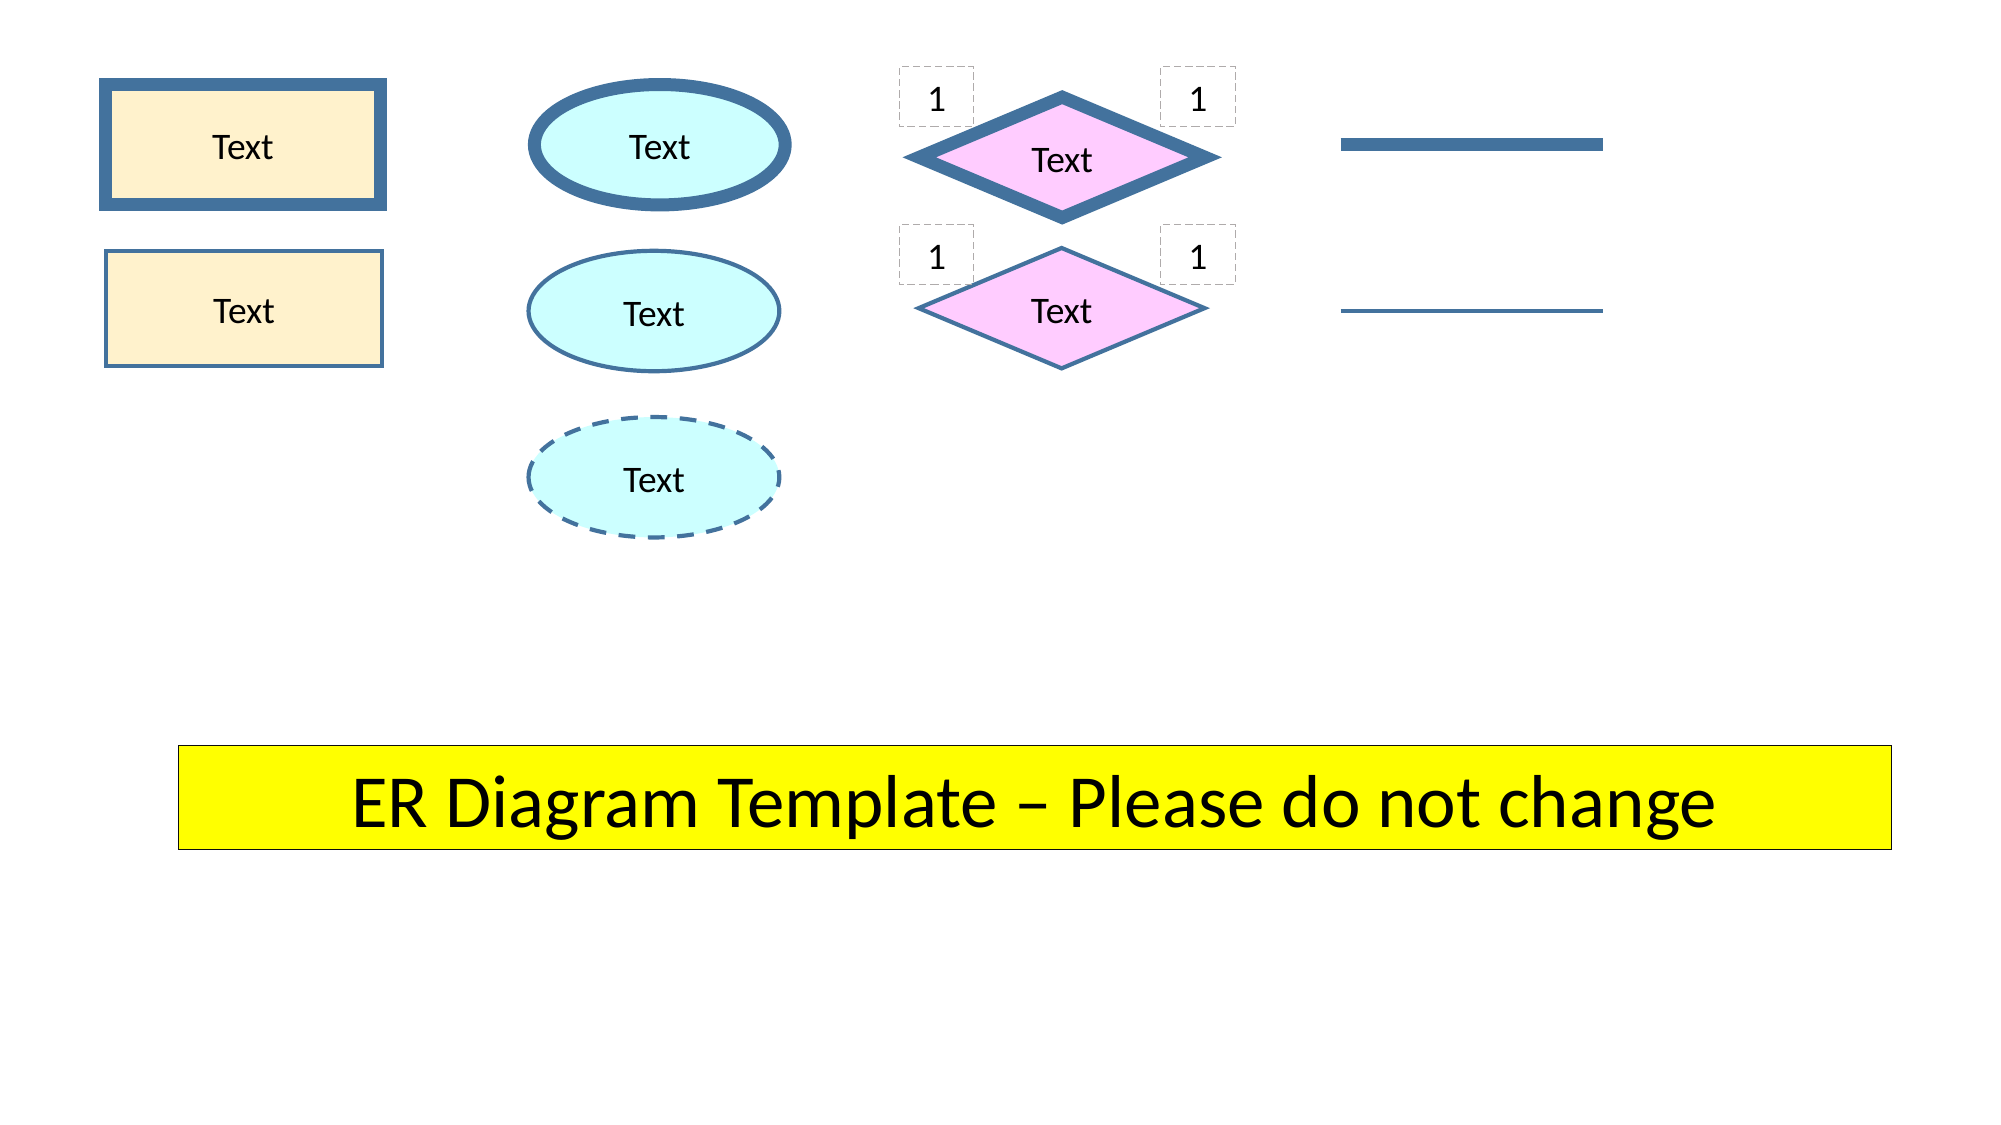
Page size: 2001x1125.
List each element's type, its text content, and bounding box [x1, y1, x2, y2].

text_box ER Diagram Template – Please do not change [178, 745, 1892, 850]
text_box Text [527, 249, 781, 373]
text_box Text [527, 416, 781, 539]
text_box Text [105, 250, 383, 367]
text_box Text [105, 83, 381, 206]
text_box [899, 66, 1236, 218]
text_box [899, 224, 1236, 369]
text_box Text [533, 83, 787, 206]
